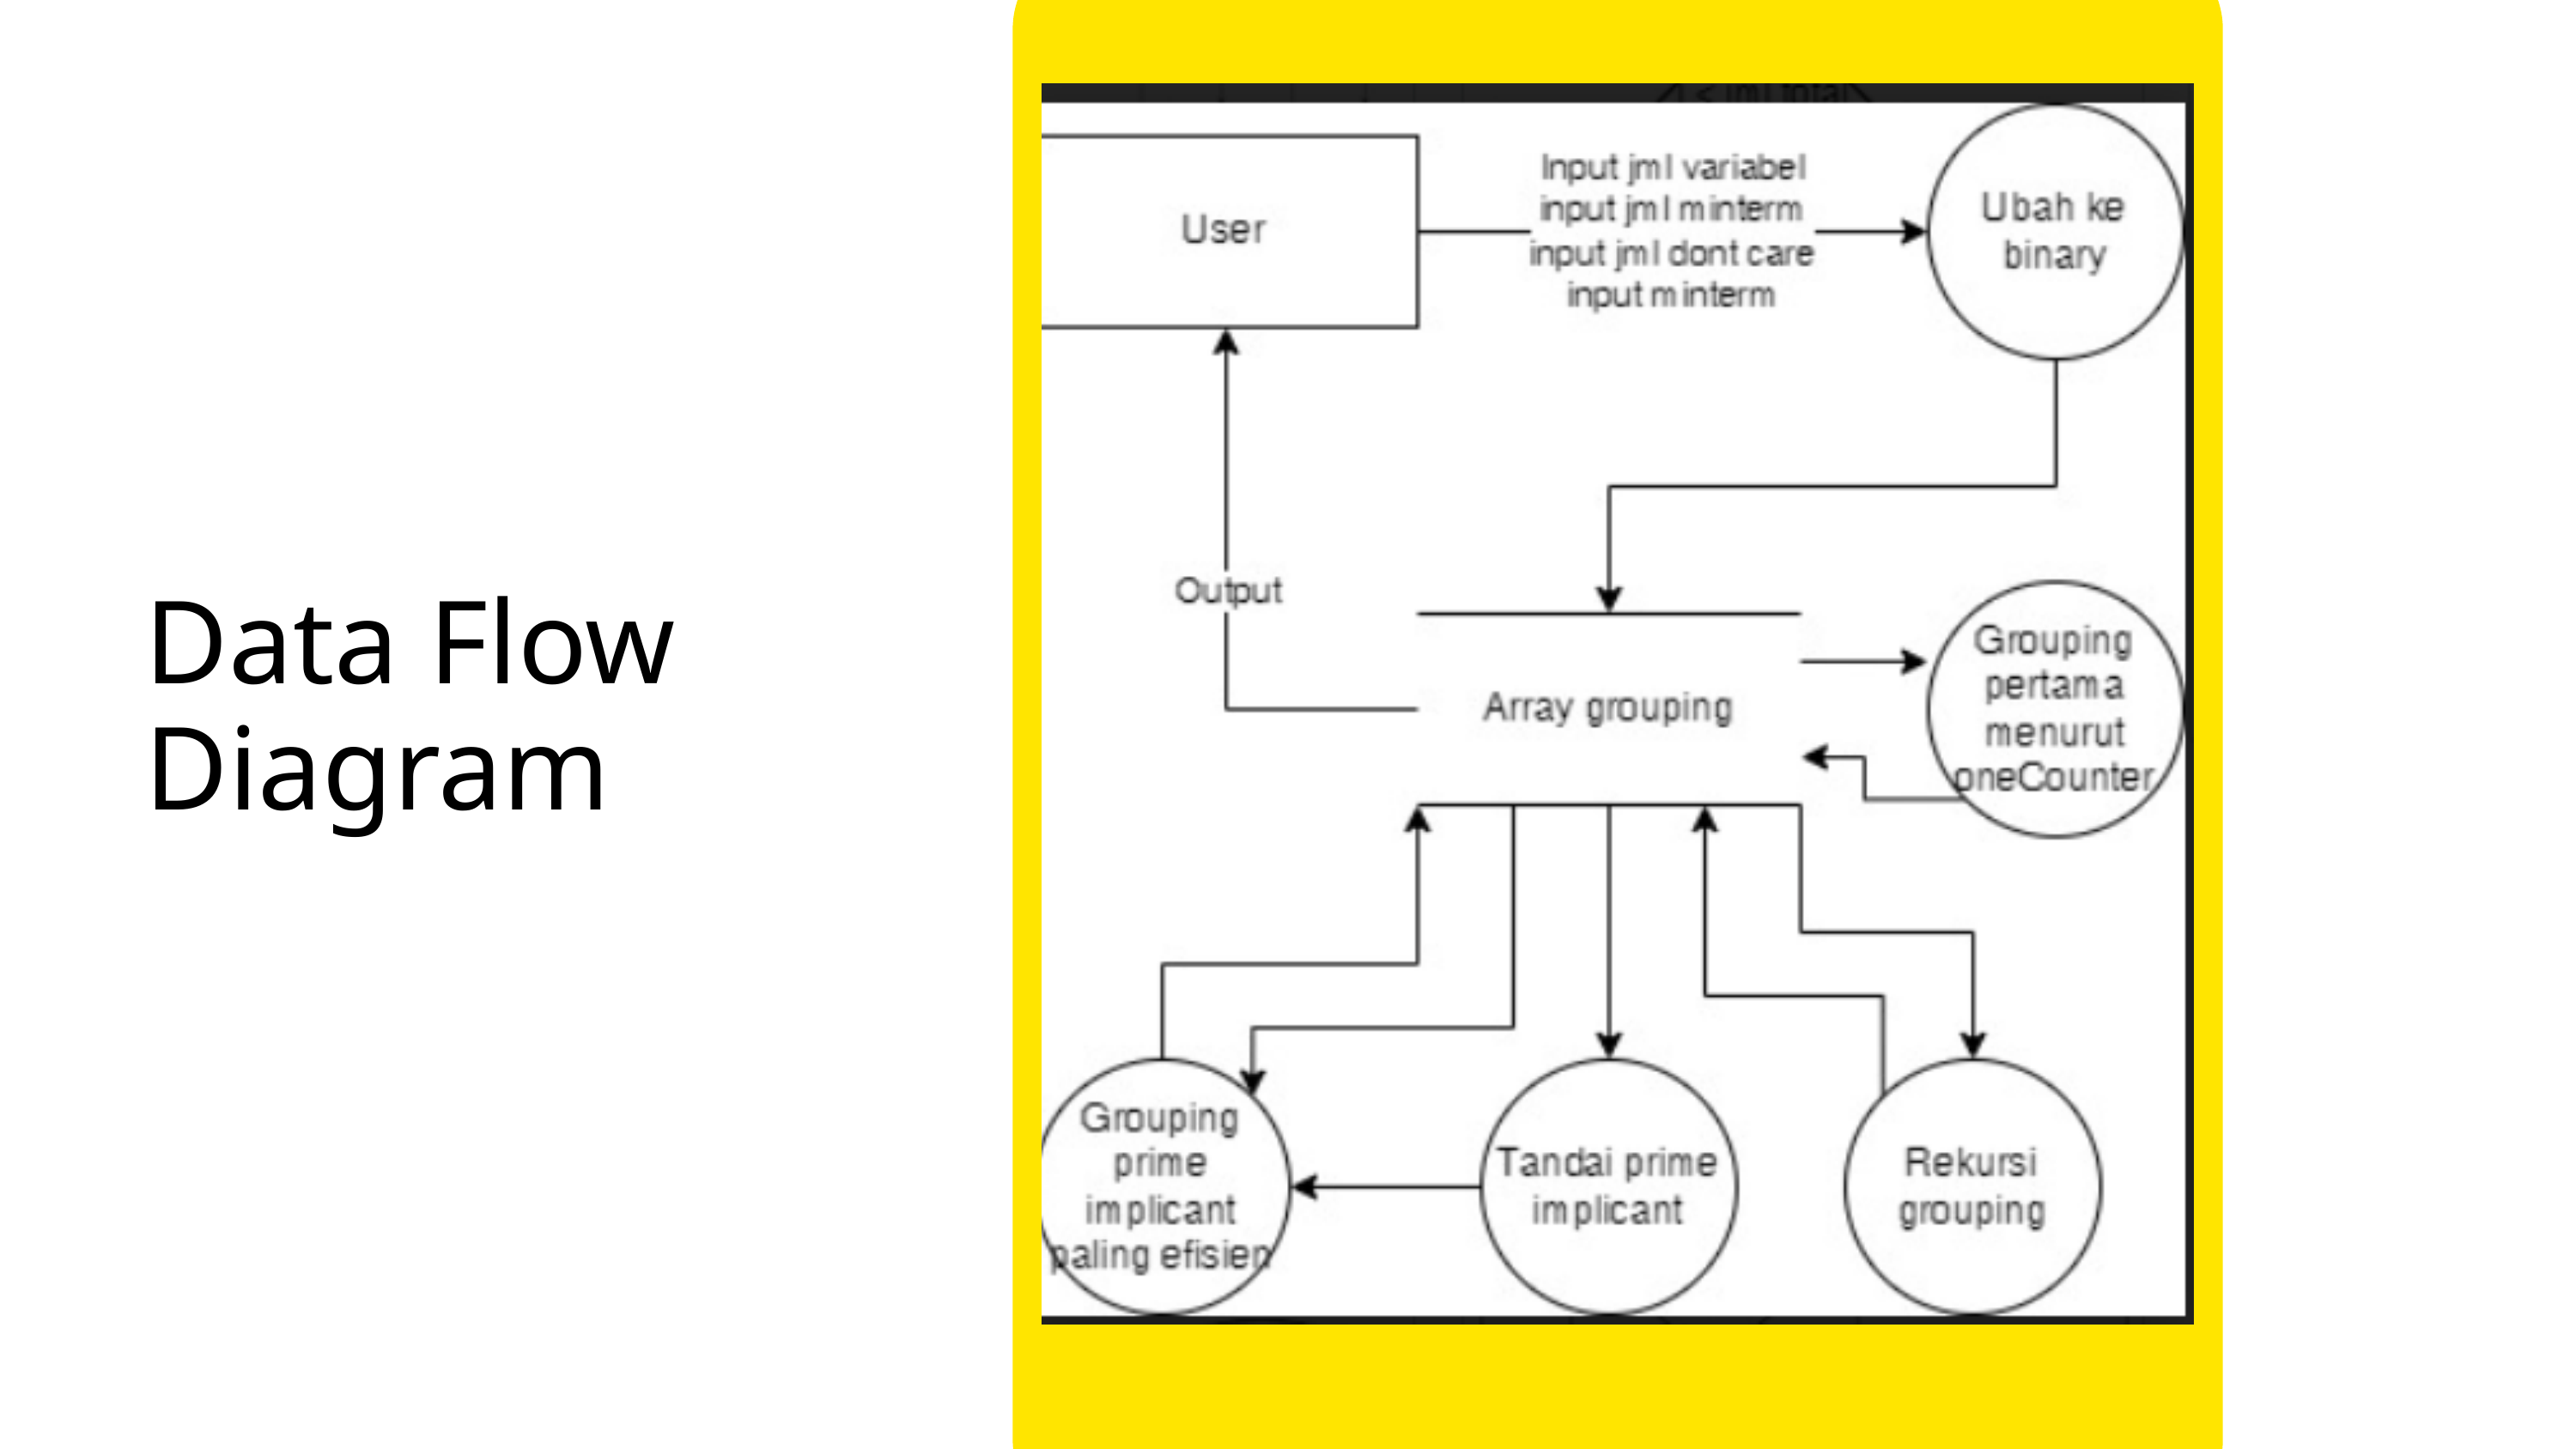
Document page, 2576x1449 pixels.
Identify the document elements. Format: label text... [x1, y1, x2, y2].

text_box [1012, 0, 2223, 1449]
text_box Data Flow Diagram [144, 580, 1008, 834]
picture [1042, 83, 2194, 1325]
